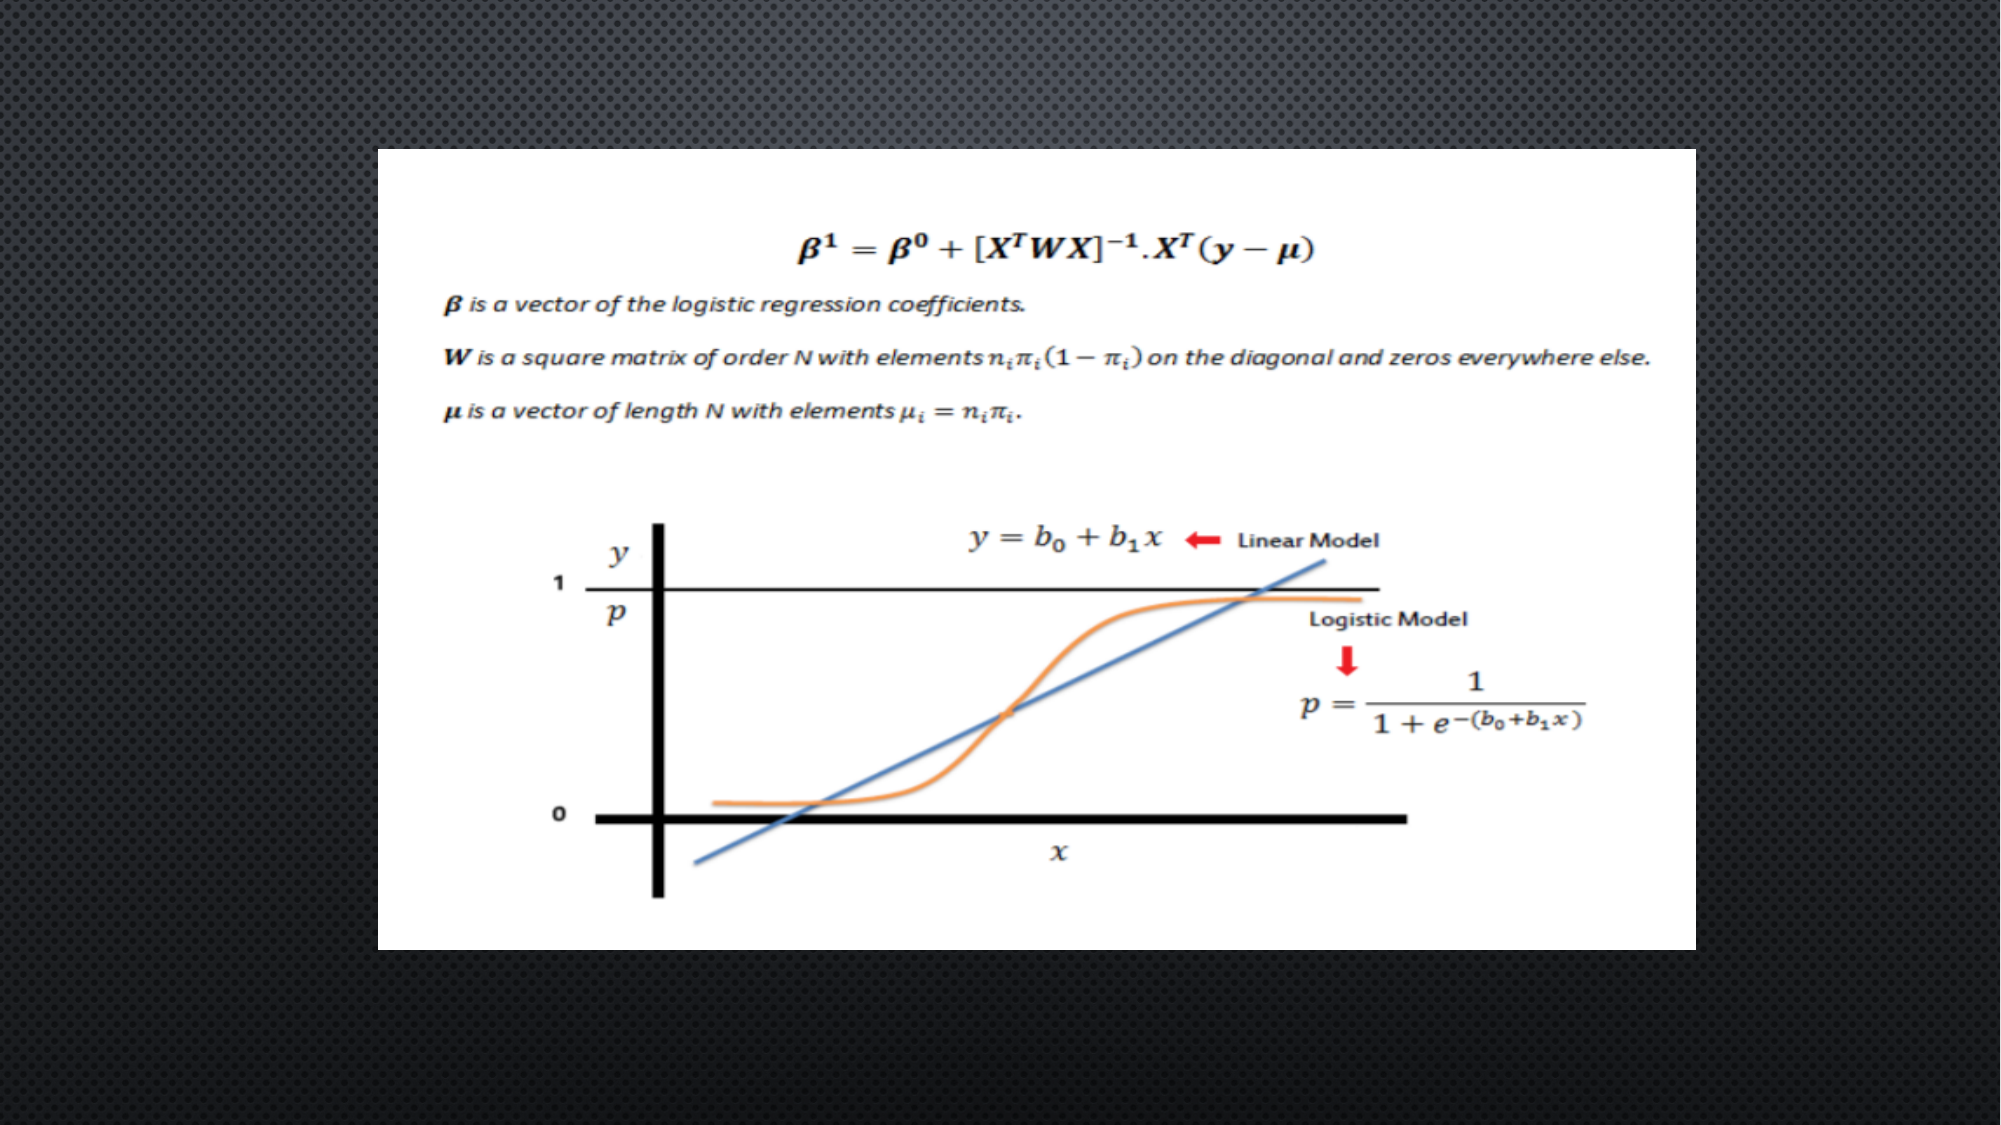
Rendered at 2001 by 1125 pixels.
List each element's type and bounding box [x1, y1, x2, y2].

list [378, 149, 1696, 951]
